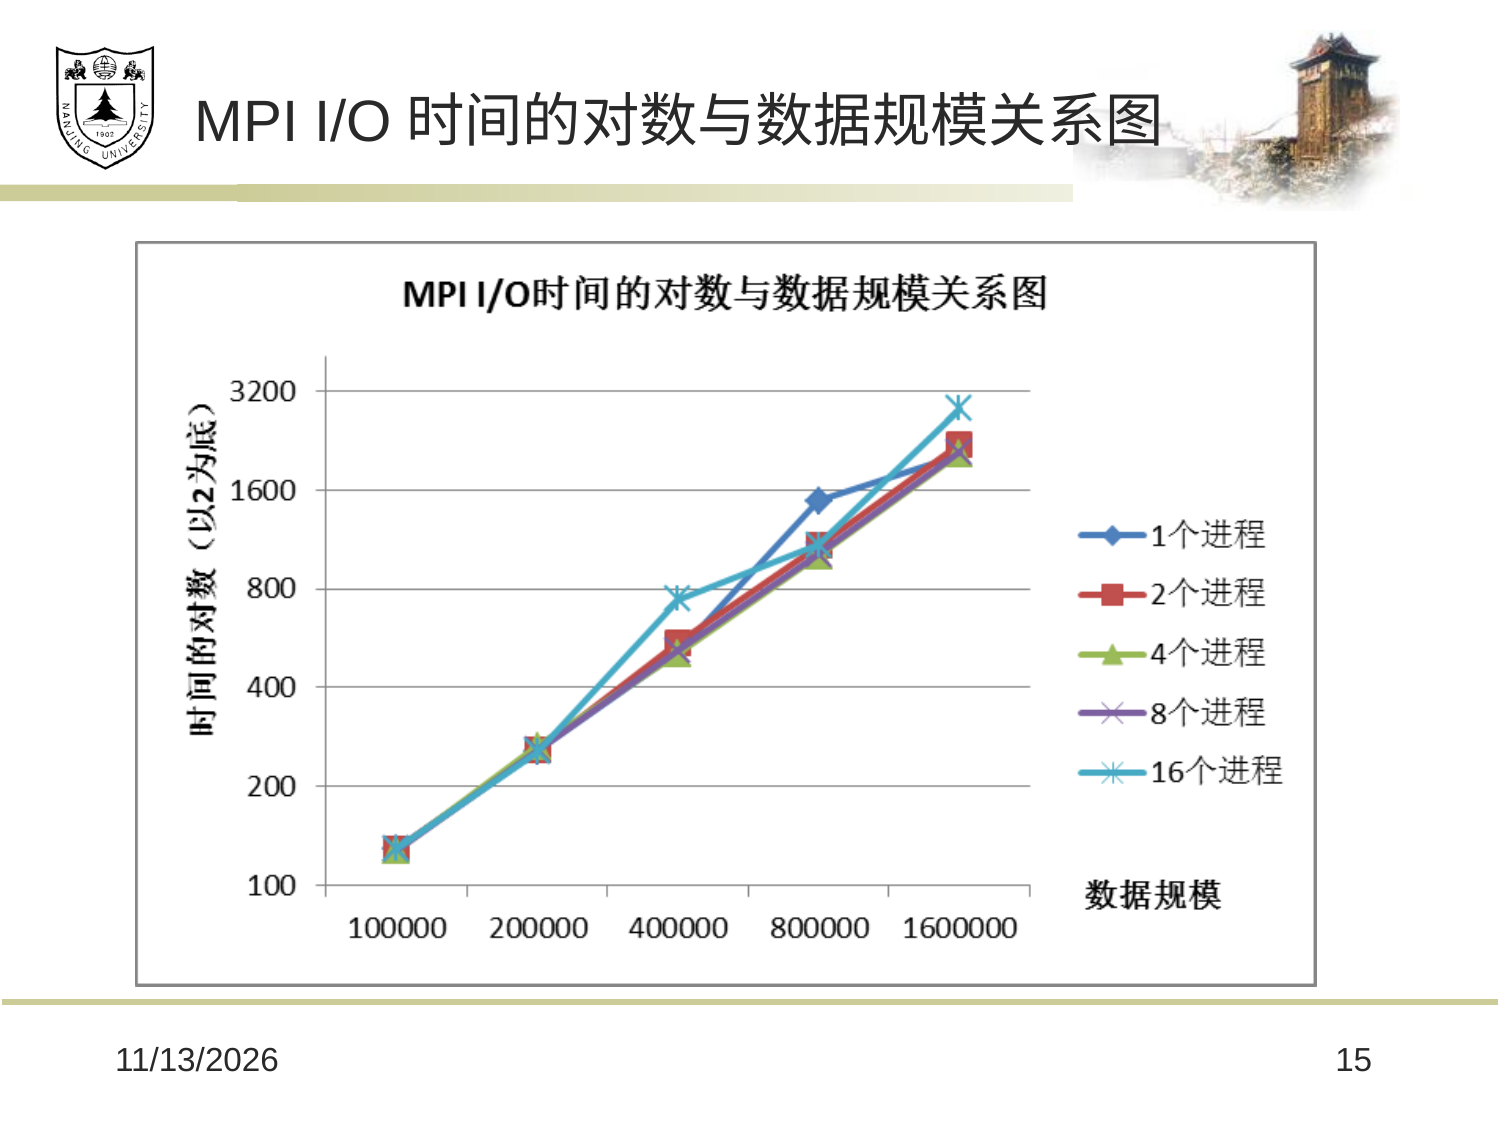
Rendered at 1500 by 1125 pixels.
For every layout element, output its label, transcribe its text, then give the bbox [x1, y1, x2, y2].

title MPI I/O时间的对数与数据规模关系图 [171, 66, 1188, 161]
slide_number 15 [1234, 1030, 1388, 1106]
picture [2, 999, 1498, 1005]
picture [50, 42, 160, 173]
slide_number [100, 1030, 313, 1106]
picture [135, 241, 1318, 987]
picture [1073, 30, 1400, 211]
